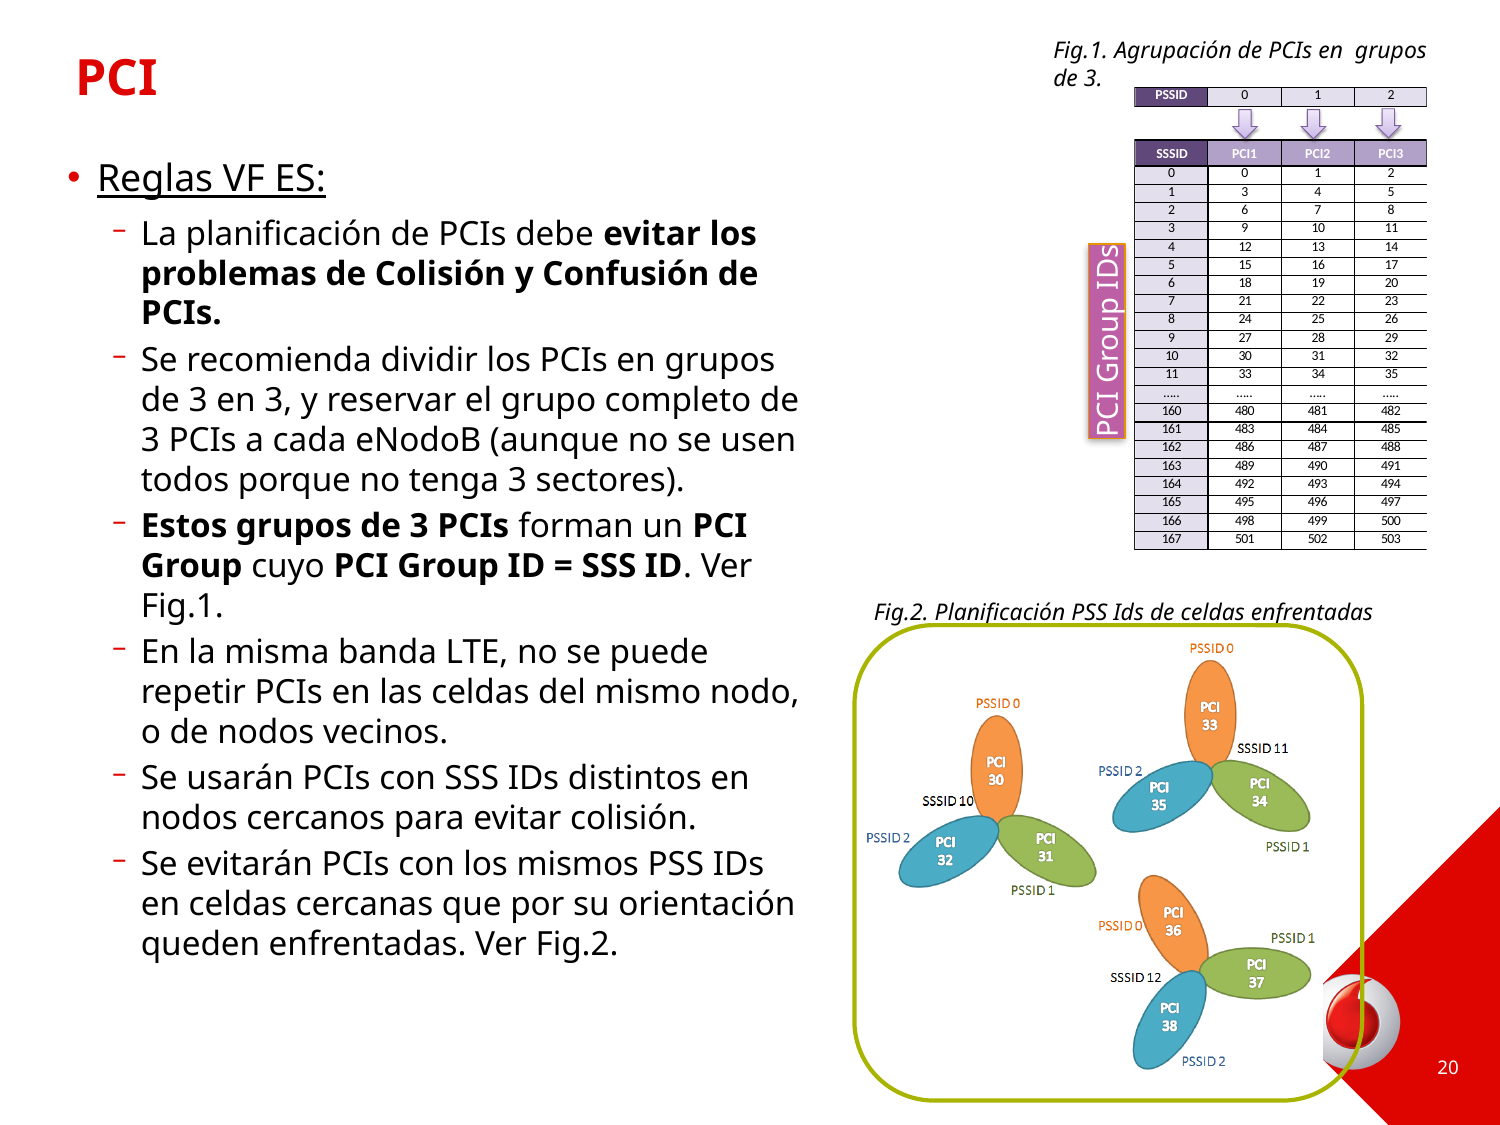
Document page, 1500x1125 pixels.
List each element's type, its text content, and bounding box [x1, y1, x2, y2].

picture [1363, 974, 1401, 1038]
picture [1134, 86, 1428, 551]
slide_number 20 [1310, 1038, 1459, 1099]
text_box Reglas VF ES: La planificación de PCIs debe evitar los problemas de Colisión y Confusión de PCIs. Se recomienda dividir los PCIs en grupos de 3 en 3, y reservar el grupo completo de 3 PCIs a cada eNodoB (aunque no se usen todos porque no tenga 3 sectores). Estos grupos de 3 PCIs forman un PCI Group cuyo PCI Group ID = SSS ID. Ver Fig.1. En la misma banda LTE, no se puede repetir PCIs en las celdas del mismo nodo, o de nodos vecinos. Se usarán PCIs con SSS IDs distintos en nodos cercanos para evitar colisión. Se evitarán PCIs con los mismos PSS IDs en celdas cercanas que por su orientación queden enfrentadas. Ver Fig.2. [67, 154, 822, 626]
text_box Fig.1. Agrupación de PCIs en grupos de 3. [1053, 35, 1453, 91]
title PCI [75, 44, 1129, 216]
text_box [879, 623, 1365, 1103]
picture [854, 640, 1324, 1075]
text_box Fig.2. Planificación PSS Ids de celdas enfrentadas [874, 597, 1395, 625]
text_box PCI Group IDs [1088, 243, 1126, 439]
